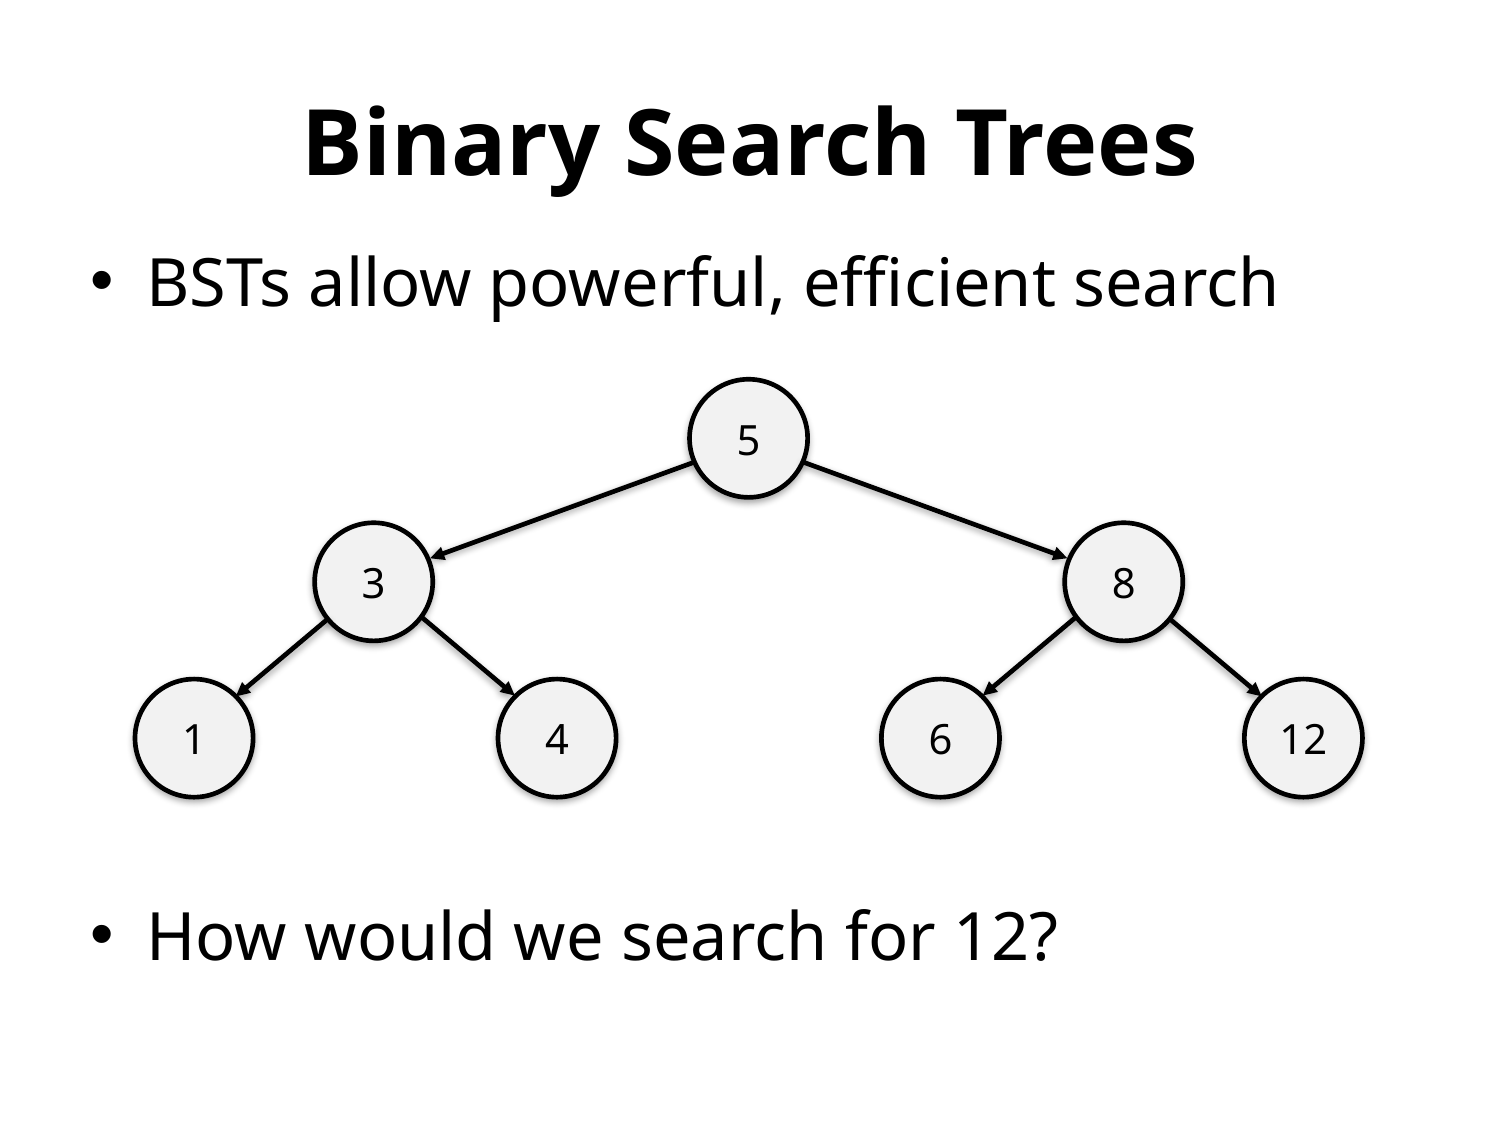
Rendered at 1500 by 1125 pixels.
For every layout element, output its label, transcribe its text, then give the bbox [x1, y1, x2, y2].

text_box 5 [688, 378, 809, 499]
text_box 1 [134, 678, 254, 798]
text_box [982, 616, 1077, 696]
text_box 8 [1063, 521, 1184, 642]
title Binary Search Trees [75, 45, 1425, 232]
text_box 12 [1243, 678, 1364, 798]
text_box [421, 616, 516, 696]
text_box 6 [880, 678, 1001, 798]
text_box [235, 617, 330, 697]
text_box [430, 461, 697, 559]
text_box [1168, 617, 1262, 697]
text_box 3 [313, 521, 434, 642]
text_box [801, 461, 1068, 559]
text_box 4 [497, 678, 617, 798]
list BSTs allow powerful, efficient search How would we search for 12? [75, 232, 1425, 1073]
